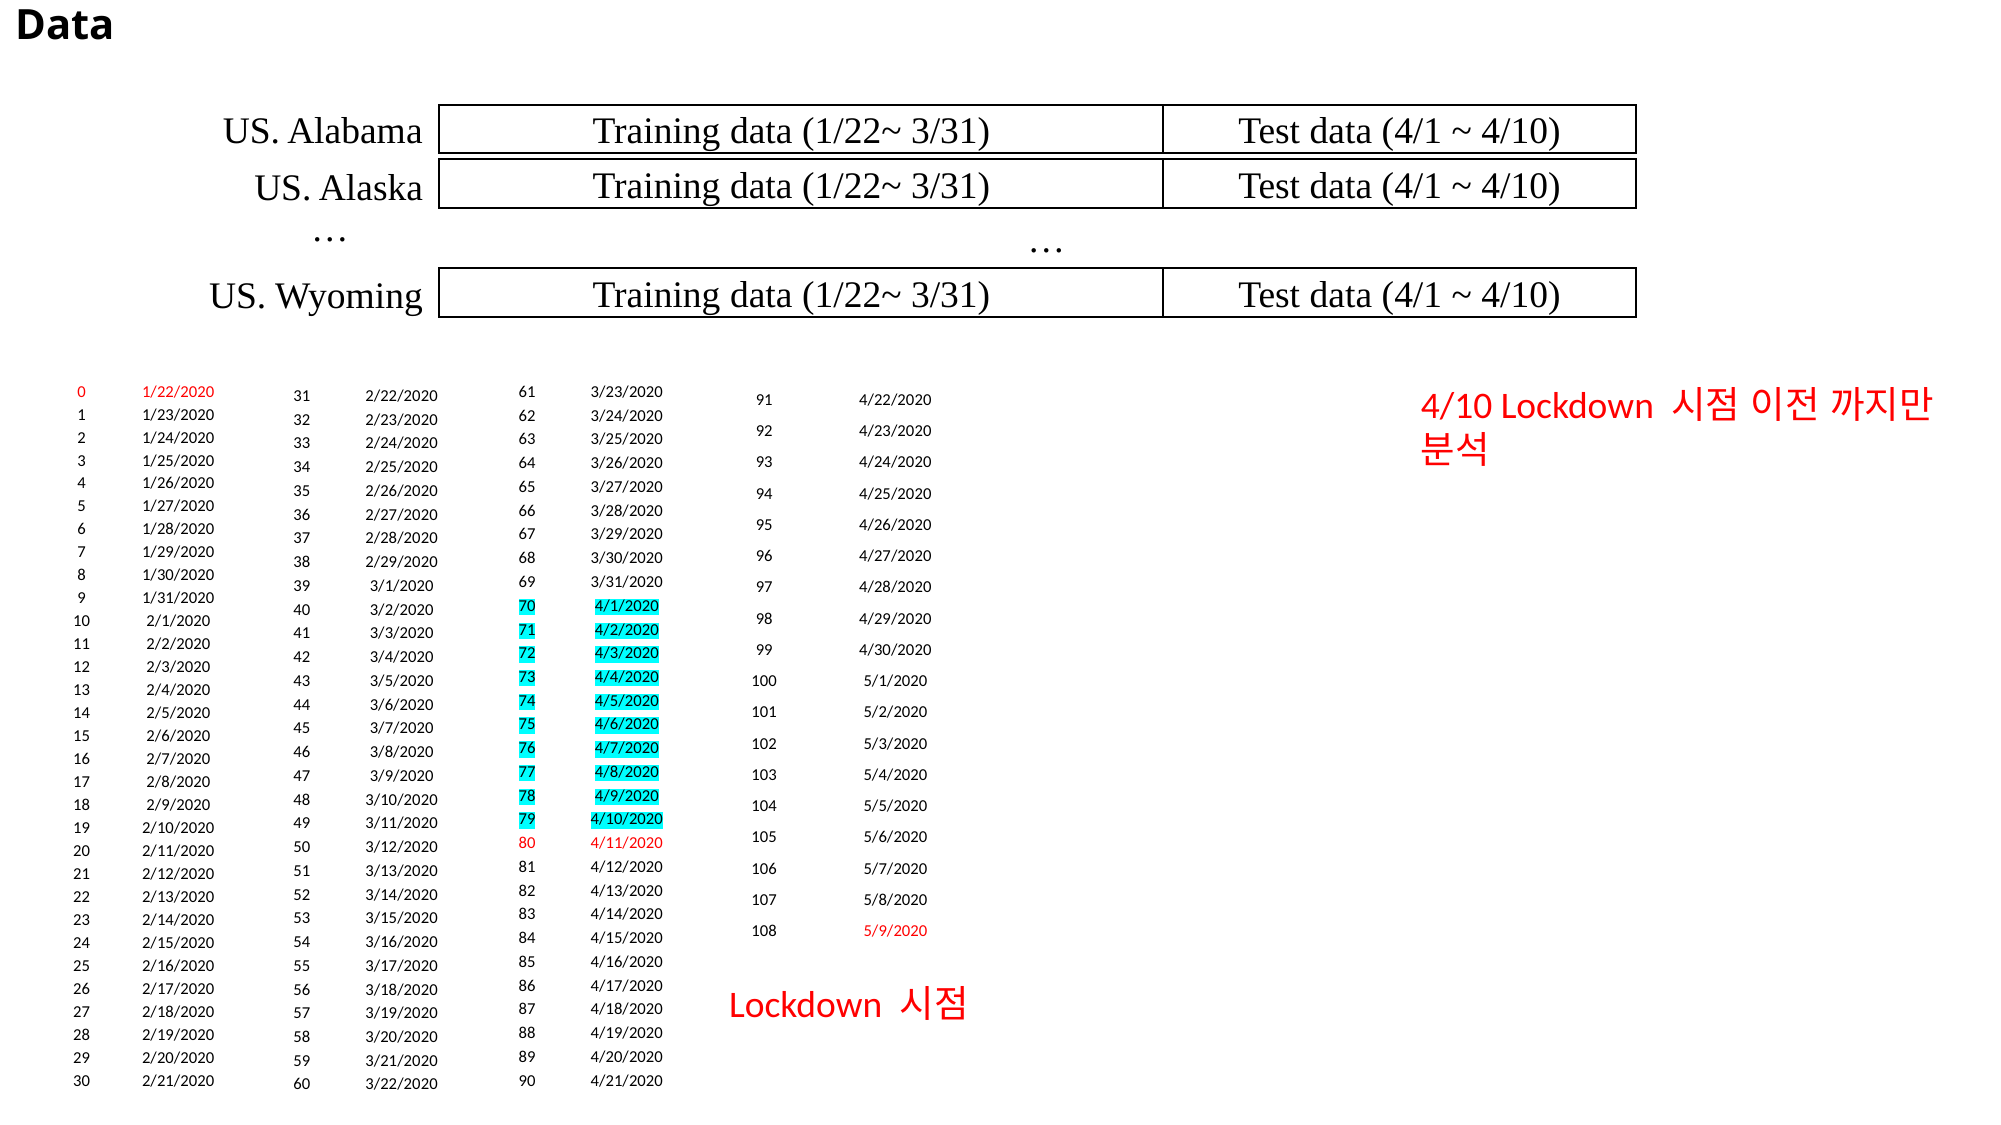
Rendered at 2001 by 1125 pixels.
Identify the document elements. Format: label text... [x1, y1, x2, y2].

table_cell 4/6/2020 [565, 713, 689, 737]
table_cell 14 [45, 703, 119, 725]
table_cell 3/25/2020 [565, 428, 689, 452]
table_cell 71 [489, 618, 565, 642]
table_cell 4/7/2020 [565, 737, 689, 761]
table_cell 1 [45, 404, 119, 427]
table_cell 2/14/2020 [119, 909, 238, 932]
table_cell 4/4/2020 [565, 666, 689, 690]
table_cell 3/21/2020 [340, 1050, 464, 1073]
table_cell 68 [489, 547, 565, 571]
table_cell 101 [714, 697, 814, 729]
table_cell 5/9/2020 [814, 916, 977, 947]
table_cell 2/5/2020 [119, 703, 238, 725]
table_cell 64 [489, 452, 565, 476]
table_cell 2/11/2020 [119, 840, 238, 863]
table_cell 4/14/2020 [565, 903, 689, 927]
table_cell 3/2/2020 [340, 599, 464, 622]
table_cell 106 [714, 854, 814, 885]
table_cell 2/1/2020 [119, 611, 238, 634]
table_cell 6 [45, 519, 119, 542]
table_cell 29 [45, 1047, 119, 1070]
table_cell 4/30/2020 [814, 635, 977, 666]
table_cell 108 [714, 916, 814, 947]
table_cell 85 [489, 951, 565, 974]
table_cell 4/3/2020 [565, 642, 689, 666]
table_cell 4 [45, 473, 119, 496]
table_cell 83 [489, 903, 565, 927]
table_cell 2/18/2020 [119, 1001, 238, 1024]
table_cell 3/26/2020 [565, 452, 689, 476]
table_cell 96 [714, 541, 814, 572]
table_cell 93 [714, 447, 814, 479]
table_cell 73 [489, 666, 565, 690]
table_cell 4/20/2020 [565, 1046, 689, 1069]
table_cell 2/26/2020 [340, 480, 464, 504]
table_cell 47 [264, 765, 340, 789]
table_cell 4/16/2020 [565, 951, 689, 974]
table_cell 22 [45, 886, 119, 909]
table_cell 3/24/2020 [565, 405, 689, 428]
table_cell 4/10/2020 [565, 808, 689, 832]
table_cell 62 [489, 405, 565, 428]
table_cell 11 [45, 634, 119, 657]
table_header 91 [714, 385, 814, 416]
table_cell 12 [45, 657, 119, 680]
table_cell 3/13/2020 [340, 860, 464, 884]
table_cell 4/2/2020 [565, 618, 689, 642]
table_cell 77 [489, 761, 565, 784]
table_cell 2/3/2020 [119, 657, 238, 680]
table_cell 3/30/2020 [565, 547, 689, 571]
table_cell 5/2/2020 [814, 697, 977, 729]
table_cell 102 [714, 729, 814, 760]
table_cell 63 [489, 428, 565, 452]
table_cell 94 [714, 479, 814, 510]
table_cell 1/31/2020 [119, 588, 238, 611]
table_cell 2/7/2020 [119, 748, 238, 771]
table_cell 97 [714, 572, 814, 604]
table_cell 89 [489, 1046, 565, 1069]
table_cell 41 [264, 622, 340, 646]
table_header 2/22/2020 [340, 385, 464, 409]
table_cell 2/10/2020 [119, 817, 238, 840]
table_cell 5/3/2020 [814, 729, 977, 760]
table_cell 17 [45, 771, 119, 794]
table_cell 2/4/2020 [119, 680, 238, 703]
table_cell 4/9/2020 [565, 784, 689, 808]
table_cell 78 [489, 784, 565, 808]
table_cell 3/31/2020 [565, 571, 689, 595]
table_cell 4/5/2020 [565, 690, 689, 713]
table_cell 10 [45, 611, 119, 634]
table_cell 82 [489, 879, 565, 903]
table_cell 3/29/2020 [565, 523, 689, 547]
table_cell 84 [489, 927, 565, 951]
table_cell 99 [714, 635, 814, 666]
table_cell 2/27/2020 [340, 504, 464, 527]
text_box … [1012, 207, 1081, 268]
table_cell 30 [45, 1070, 119, 1093]
table_header 3/23/2020 [565, 381, 689, 405]
table_cell 2 [45, 427, 119, 450]
table_cell 4/28/2020 [814, 572, 977, 604]
table_cell 2/15/2020 [119, 932, 238, 955]
table_cell 49 [264, 812, 340, 836]
text_box Test data (4/1 ~ 4/10) [1164, 104, 1637, 154]
table_cell 13 [45, 680, 119, 703]
table_cell 42 [264, 646, 340, 670]
table_cell 60 [264, 1073, 340, 1097]
table_cell 88 [489, 1022, 565, 1046]
table_cell 2/21/2020 [119, 1070, 238, 1093]
table_cell 38 [264, 551, 340, 575]
table_cell 25 [45, 955, 119, 978]
table_cell 51 [264, 860, 340, 884]
table_cell 20 [45, 840, 119, 863]
table_cell 2/9/2020 [119, 794, 238, 817]
text_box US. Wyoming [194, 263, 438, 324]
table_header 4/22/2020 [814, 385, 977, 416]
table_cell 4/25/2020 [814, 479, 977, 510]
table_cell 69 [489, 571, 565, 595]
table_cell 90 [489, 1069, 565, 1093]
table_header 0 [45, 381, 119, 404]
table_cell 3/9/2020 [340, 765, 464, 789]
table_cell 50 [264, 836, 340, 860]
table_cell 3/19/2020 [340, 1002, 464, 1026]
table_cell 46 [264, 741, 340, 765]
table_cell 1/25/2020 [119, 450, 238, 473]
table_cell 40 [264, 599, 340, 622]
text_box Training data (1/22~ 3/31) [438, 104, 1164, 154]
title Data [0, 0, 2000, 53]
table_cell 3 [45, 450, 119, 473]
table_cell 104 [714, 791, 814, 822]
table_header 1/22/2020 [119, 381, 238, 404]
table_cell 23 [45, 909, 119, 932]
table_cell 86 [489, 974, 565, 998]
table_cell 1/26/2020 [119, 473, 238, 496]
table_cell 67 [489, 523, 565, 547]
table_cell 53 [264, 907, 340, 931]
table_cell 65 [489, 476, 565, 500]
table_cell 35 [264, 480, 340, 504]
table_cell 39 [264, 575, 340, 599]
table_cell 54 [264, 931, 340, 955]
table_cell 4/15/2020 [565, 927, 689, 951]
table_cell 55 [264, 955, 340, 978]
table_cell 8 [45, 565, 119, 588]
table_cell 4/12/2020 [565, 856, 689, 879]
table_cell 3/1/2020 [340, 575, 464, 599]
table_cell 2/23/2020 [340, 409, 464, 432]
table_cell 79 [489, 808, 565, 832]
table_cell 1/28/2020 [119, 519, 238, 542]
table_cell 4/29/2020 [814, 604, 977, 635]
table_cell 2/28/2020 [340, 527, 464, 551]
table_cell 4/8/2020 [565, 761, 689, 784]
table_cell 4/23/2020 [814, 416, 977, 447]
table_cell 3/16/2020 [340, 931, 464, 955]
table_cell 98 [714, 604, 814, 635]
table_cell 3/8/2020 [340, 741, 464, 765]
table_cell 3/5/2020 [340, 670, 464, 694]
table_cell 3/18/2020 [340, 978, 464, 1002]
table_cell 3/12/2020 [340, 836, 464, 860]
table_cell 15 [45, 725, 119, 748]
table_cell 3/14/2020 [340, 884, 464, 907]
text_box 4/10 Lockdown 시점 이전 까지만 분석 [1405, 373, 1960, 479]
table_cell 34 [264, 456, 340, 480]
table_cell 3/4/2020 [340, 646, 464, 670]
table_cell 4/18/2020 [565, 998, 689, 1022]
table_cell 5/4/2020 [814, 760, 977, 791]
table_cell 2/19/2020 [119, 1024, 238, 1047]
table_cell 3/6/2020 [340, 694, 464, 717]
table_cell 4/13/2020 [565, 879, 689, 903]
table_cell 2/2/2020 [119, 634, 238, 657]
table_cell 16 [45, 748, 119, 771]
table_cell 4/27/2020 [814, 541, 977, 572]
table_cell 52 [264, 884, 340, 907]
table_cell 76 [489, 737, 565, 761]
table_cell 92 [714, 416, 814, 447]
table_cell 3/20/2020 [340, 1026, 464, 1050]
table_cell 75 [489, 713, 565, 737]
table_cell 103 [714, 760, 814, 791]
table_cell 26 [45, 978, 119, 1001]
table_cell 28 [45, 1024, 119, 1047]
table_cell 59 [264, 1050, 340, 1073]
table_cell 95 [714, 510, 814, 541]
table_cell 100 [714, 666, 814, 697]
table_cell 4/11/2020 [565, 832, 689, 856]
table_cell 2/6/2020 [119, 725, 238, 748]
table_cell 3/11/2020 [340, 812, 464, 836]
text_box Test data (4/1 ~ 4/10) [1164, 158, 1637, 209]
table_cell 1/27/2020 [119, 496, 238, 519]
table_cell 44 [264, 694, 340, 717]
table_header 31 [264, 385, 340, 409]
table_cell 1/30/2020 [119, 565, 238, 588]
table_cell 5/6/2020 [814, 822, 977, 854]
table_cell 3/10/2020 [340, 789, 464, 812]
table_cell 3/27/2020 [565, 476, 689, 500]
table_cell 81 [489, 856, 565, 879]
table_cell 56 [264, 978, 340, 1002]
table_cell 1/29/2020 [119, 542, 238, 565]
table_cell 74 [489, 690, 565, 713]
table_cell 9 [45, 588, 119, 611]
table_cell 2/25/2020 [340, 456, 464, 480]
table_cell 4/26/2020 [814, 510, 977, 541]
table_cell 21 [45, 863, 119, 886]
table_cell 24 [45, 932, 119, 955]
table_cell 32 [264, 409, 340, 432]
table_cell 3/17/2020 [340, 955, 464, 978]
table_cell 48 [264, 789, 340, 812]
text_box Lockdown 시점 [714, 972, 984, 1033]
text_box Training data (1/22~ 3/31) [438, 158, 1164, 209]
table_cell 4/19/2020 [565, 1022, 689, 1046]
table_cell 2/20/2020 [119, 1047, 238, 1070]
table_cell 3/3/2020 [340, 622, 464, 646]
table_cell 5 [45, 496, 119, 519]
table_cell 1/23/2020 [119, 404, 238, 427]
table_cell 19 [45, 817, 119, 840]
table_cell 4/17/2020 [565, 974, 689, 998]
table_cell 2/13/2020 [119, 886, 238, 909]
table_cell 105 [714, 822, 814, 854]
text_box US. Alaska [239, 155, 438, 216]
text_box Test data (4/1 ~ 4/10) [1164, 267, 1637, 318]
table_cell 3/28/2020 [565, 500, 689, 523]
text_box US. Alabama [207, 99, 438, 159]
table_cell 1/24/2020 [119, 427, 238, 450]
table_cell 33 [264, 432, 340, 456]
table_cell 2/29/2020 [340, 551, 464, 575]
table_cell 5/1/2020 [814, 666, 977, 697]
table_cell 43 [264, 670, 340, 694]
table_cell 5/5/2020 [814, 791, 977, 822]
table_cell 80 [489, 832, 565, 856]
table_cell 66 [489, 500, 565, 523]
table_cell 36 [264, 504, 340, 527]
table_cell 2/24/2020 [340, 432, 464, 456]
table_cell 7 [45, 542, 119, 565]
table_cell 4/21/2020 [565, 1069, 689, 1093]
table_cell 2/17/2020 [119, 978, 238, 1001]
table_cell 57 [264, 1002, 340, 1026]
table_cell 27 [45, 1001, 119, 1024]
table_cell 18 [45, 794, 119, 817]
table_cell 4/1/2020 [565, 595, 689, 618]
text_box … [295, 216, 364, 257]
table_cell 72 [489, 642, 565, 666]
table_cell 5/7/2020 [814, 854, 977, 885]
table_cell 2/12/2020 [119, 863, 238, 886]
table_cell 5/8/2020 [814, 885, 977, 916]
table_cell 2/8/2020 [119, 771, 238, 794]
table_cell 45 [264, 717, 340, 741]
table_cell 87 [489, 998, 565, 1022]
table_cell 3/7/2020 [340, 717, 464, 741]
table_cell 3/22/2020 [340, 1073, 464, 1097]
text_box Training data (1/22~ 3/31) [438, 267, 1164, 318]
table_cell 107 [714, 885, 814, 916]
table_cell 4/24/2020 [814, 447, 977, 479]
table_cell 2/16/2020 [119, 955, 238, 978]
table_cell 37 [264, 527, 340, 551]
table_cell 3/15/2020 [340, 907, 464, 931]
table_cell 58 [264, 1026, 340, 1050]
table_header 61 [489, 381, 565, 405]
table_cell 70 [489, 595, 565, 618]
